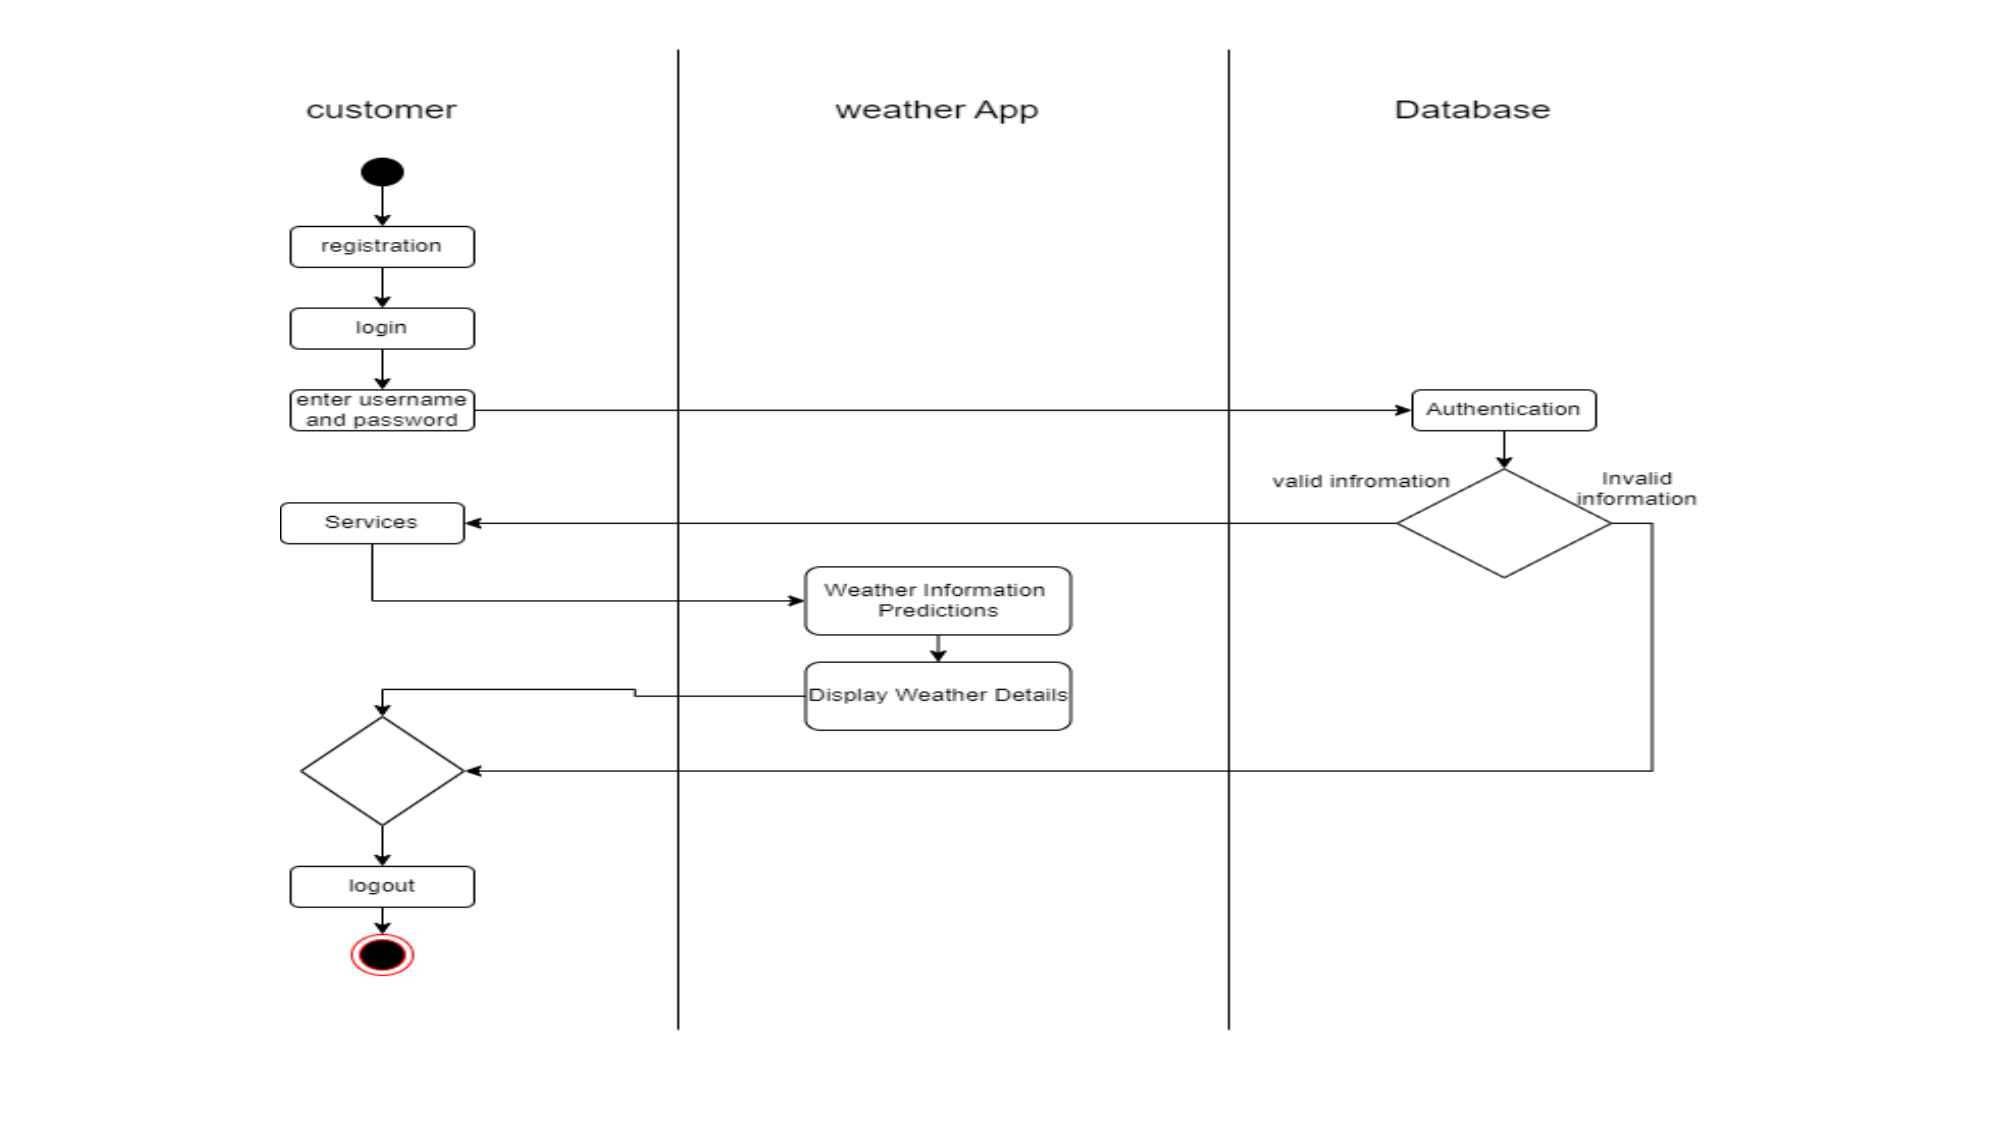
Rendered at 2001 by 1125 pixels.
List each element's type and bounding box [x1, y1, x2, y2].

list [280, 49, 1720, 1032]
